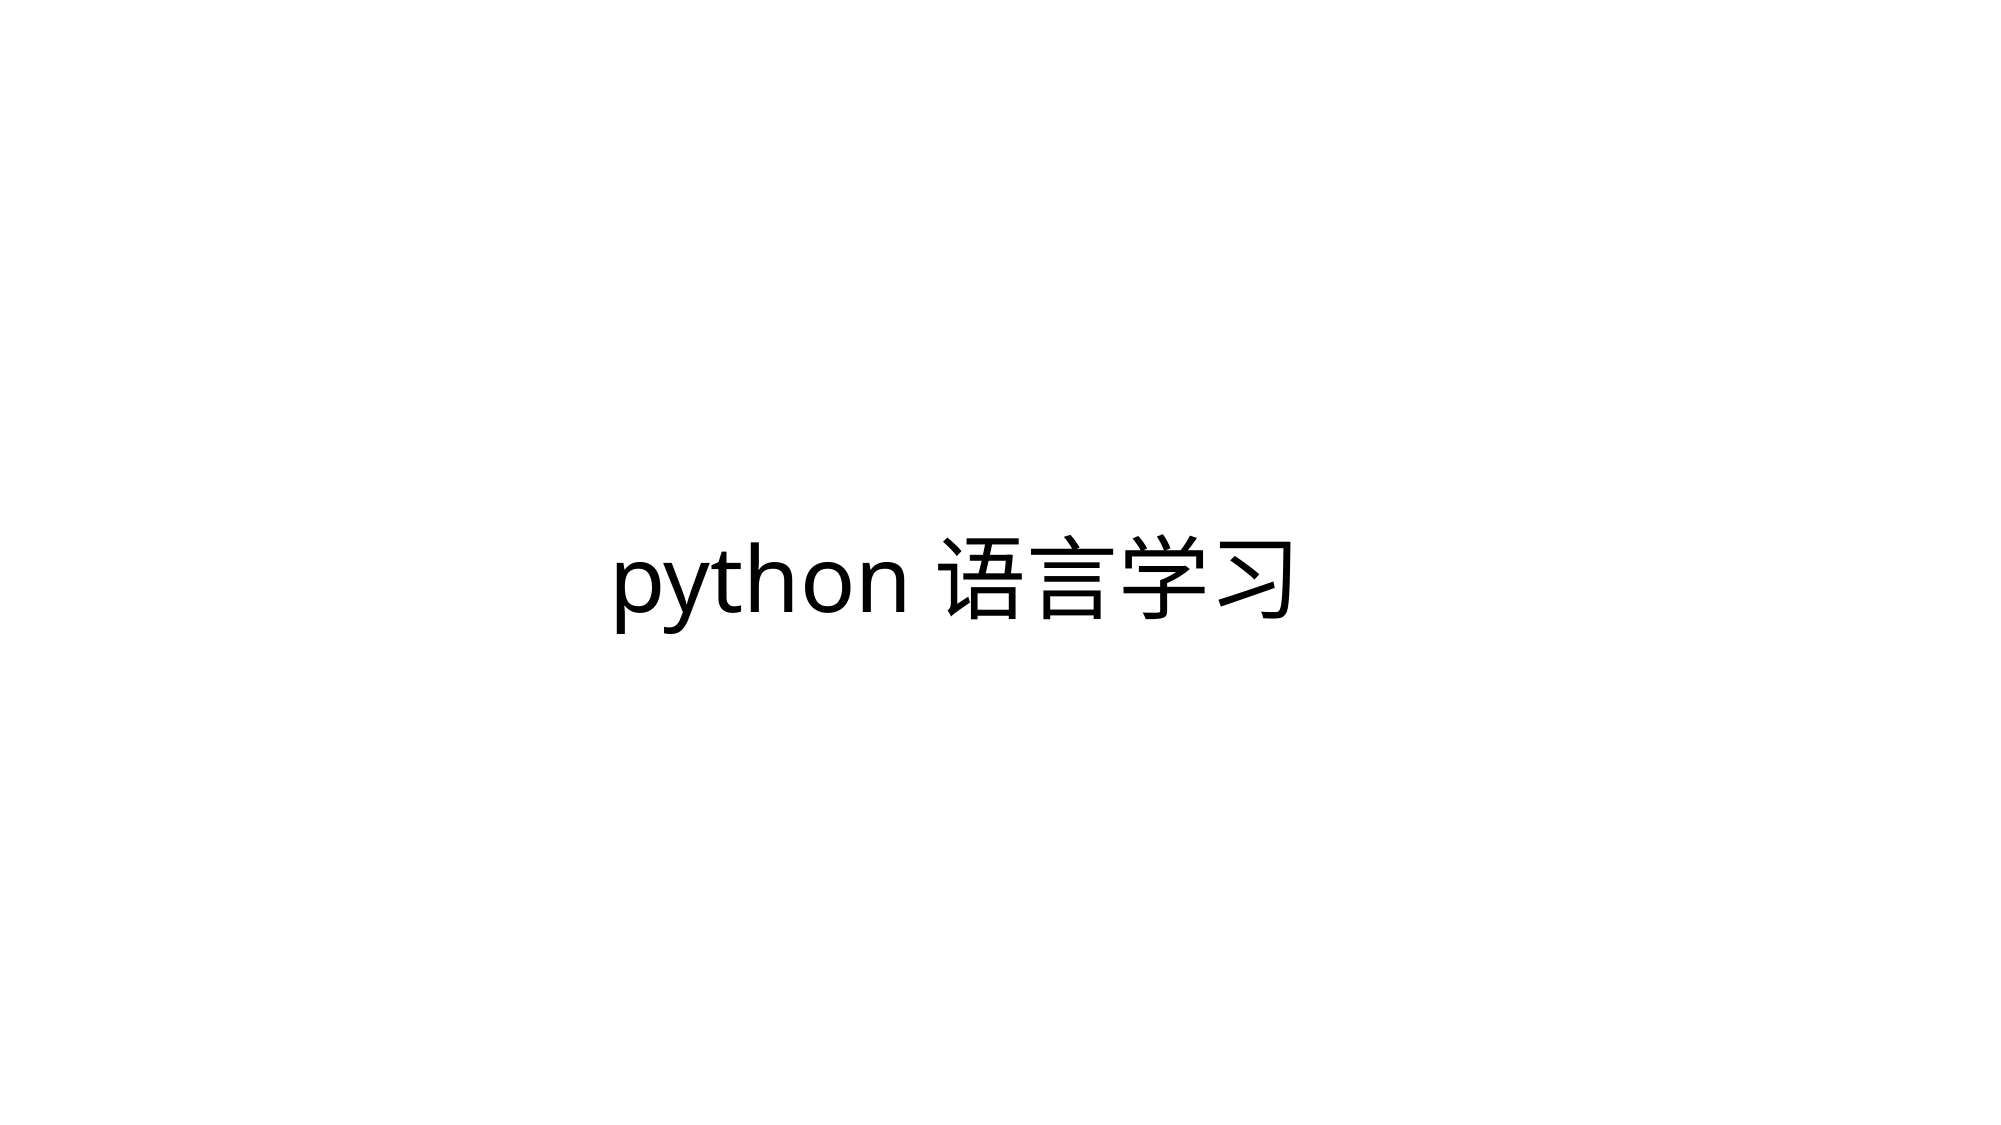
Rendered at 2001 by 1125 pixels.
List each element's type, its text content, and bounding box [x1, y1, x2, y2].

title python语言学习 [594, 474, 1396, 692]
